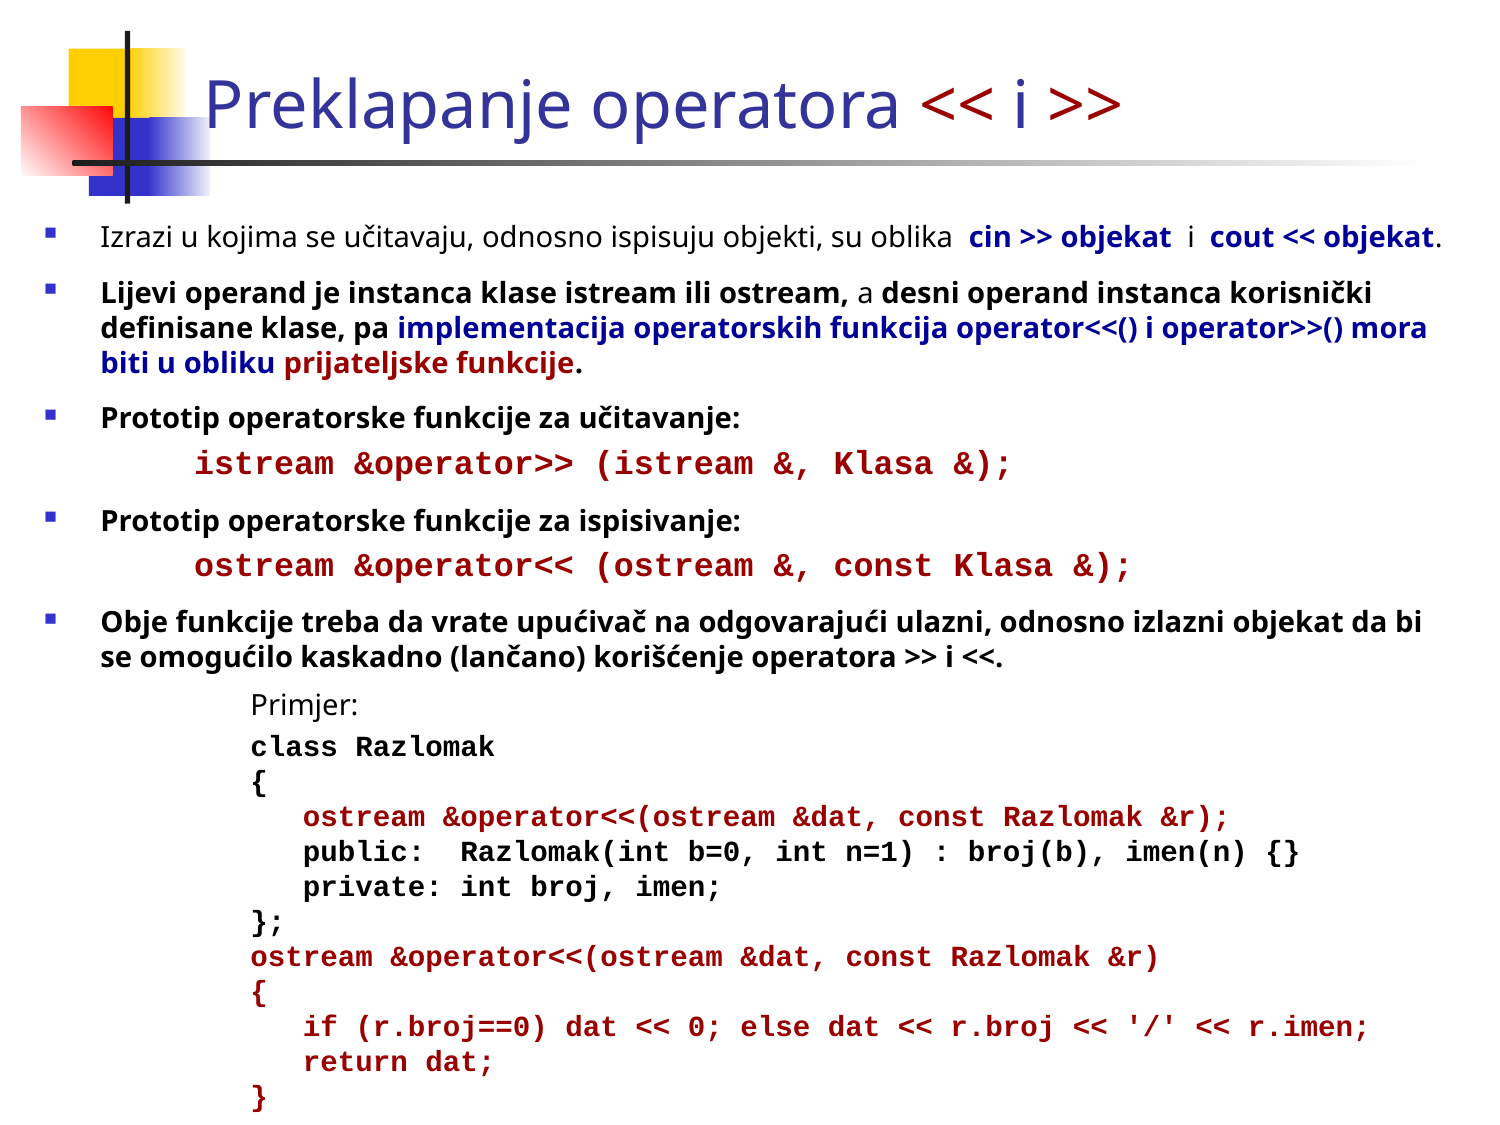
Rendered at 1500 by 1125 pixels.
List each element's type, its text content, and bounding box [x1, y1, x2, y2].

text_box Izrazi u kojima se učitavaju, odnosno ispisuju objekti, su oblika cin >> objekat i cout << objekat. Lijevi operand je instanca klase istream ili ostream, a desni operand instanca korisnički definisane klase, pa implementacija operatorskih funkcija operator<<() i operator>>() mora biti u obliku prijateljske funkcije. Prototip operatorske funkcije za učitavanje: istream &operator>> (istream &, Klasa &); Prototip operatorske funkcije za ispisivanje: ostream &operator<< (ostream &, const Klasa &); Obje funkcije treba da vrate upućivač na odgovarajući ulazni, odnosno izlazni objekat da bi se omogućilo kaskadno (lančano) korišćenje operatora >> i <<. Primjer: class Razlomak { ostream &operator<<(ostream &dat, const Razlomak &r); public: Razlomak(int b=0, int n=1) : broj(b), imen(n) {} private: int broj, imen; }; ostream &operator<<(ostream &dat, const Razlomak &r) { if (r.broj==0) dat << 0; else dat << r.broj << '/' << r.imen; return dat; } [29, 210, 1471, 1105]
title Preklapanje operatora << i >> [188, 18, 1500, 150]
